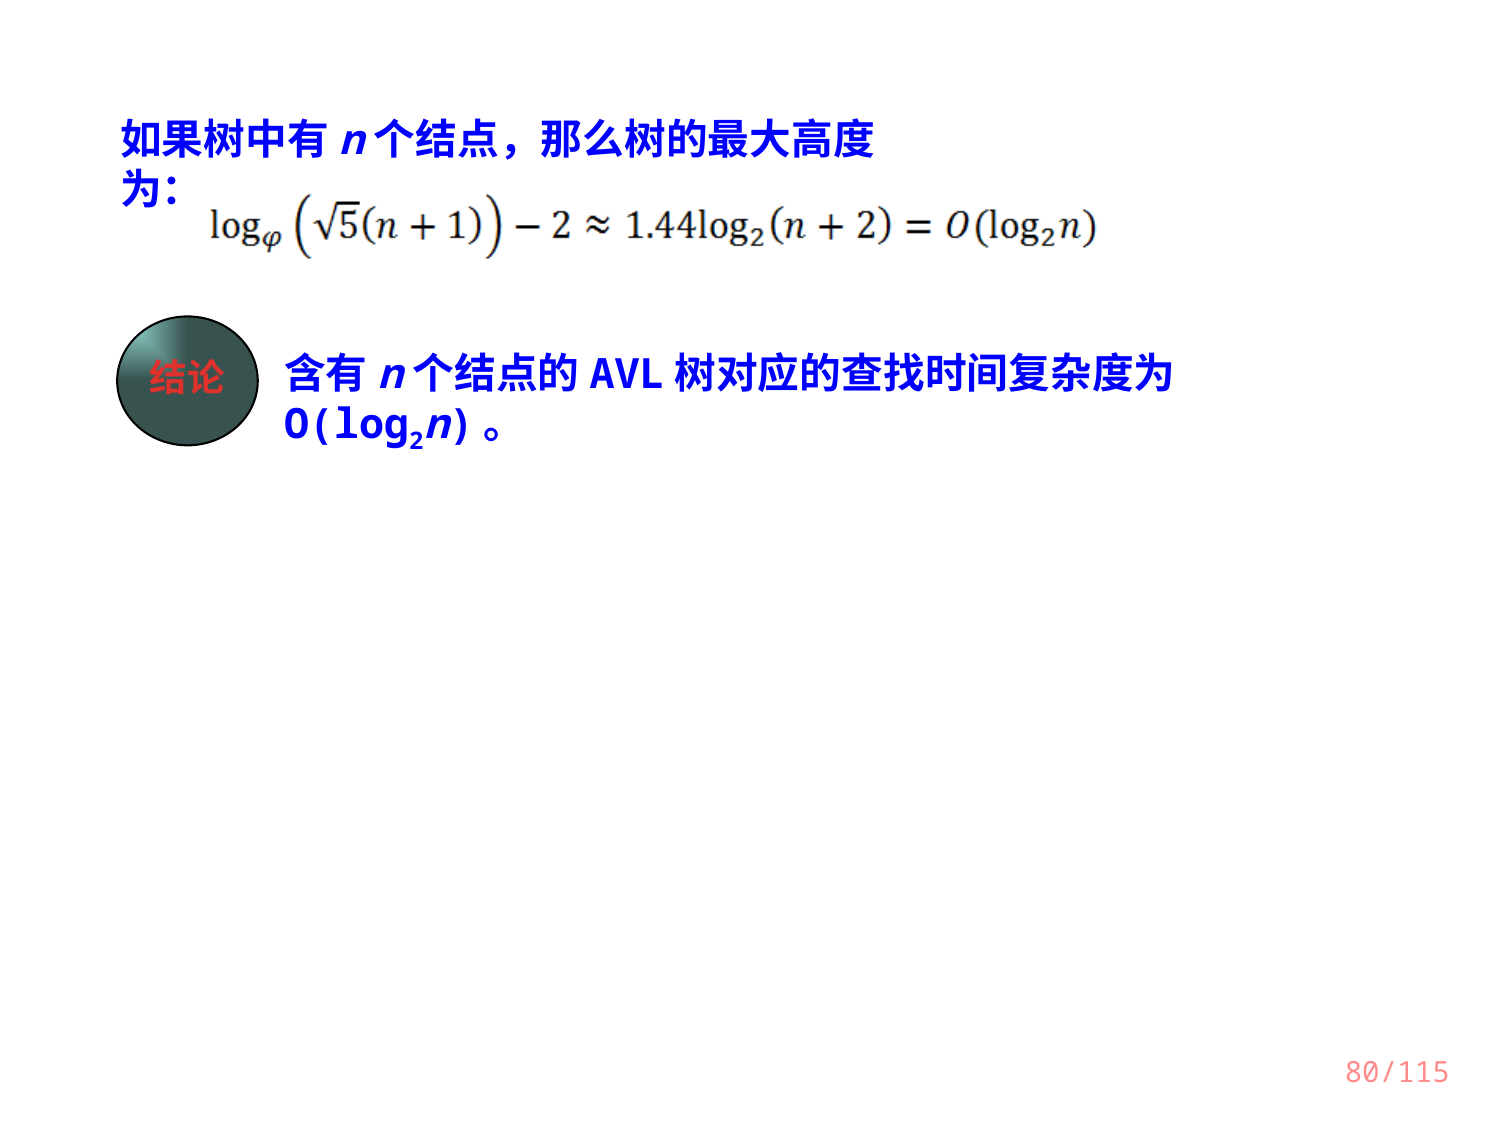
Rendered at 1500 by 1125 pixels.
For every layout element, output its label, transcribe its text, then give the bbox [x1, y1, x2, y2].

text_box 含有n个结点的AVL树对应的查找时间复杂度为O(log2n)。 [269, 339, 1395, 462]
text_box 结论 [117, 316, 258, 446]
slide_number 80/115 [1293, 1042, 1465, 1103]
picture [198, 175, 1120, 273]
text_box 如果树中有n个结点，那么树的最大高度为： [105, 105, 926, 221]
